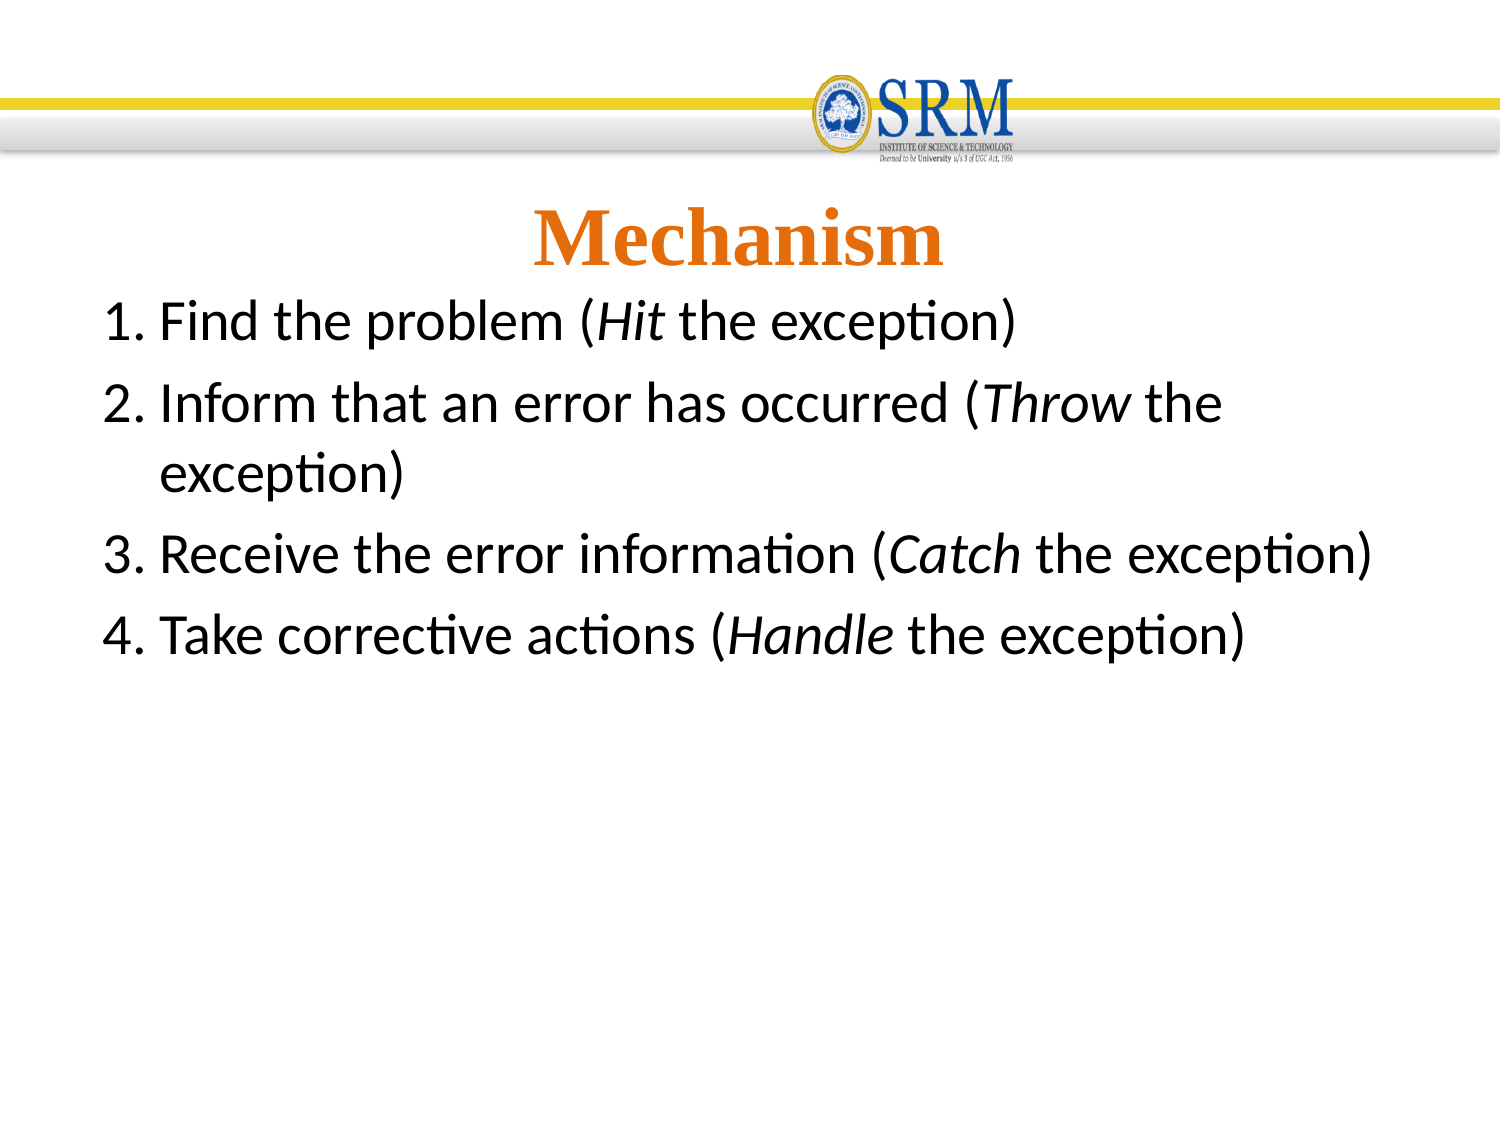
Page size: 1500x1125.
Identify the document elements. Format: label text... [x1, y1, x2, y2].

text_box Mechanism [74, 174, 1425, 325]
text_box Find the problem (Hit the exception) Inform that an error has occurred (Throw the exception) Receive the error information (Catch the exception) Take corrective actions (Handle the exception) [88, 274, 1426, 1100]
picture [812, 75, 1013, 163]
